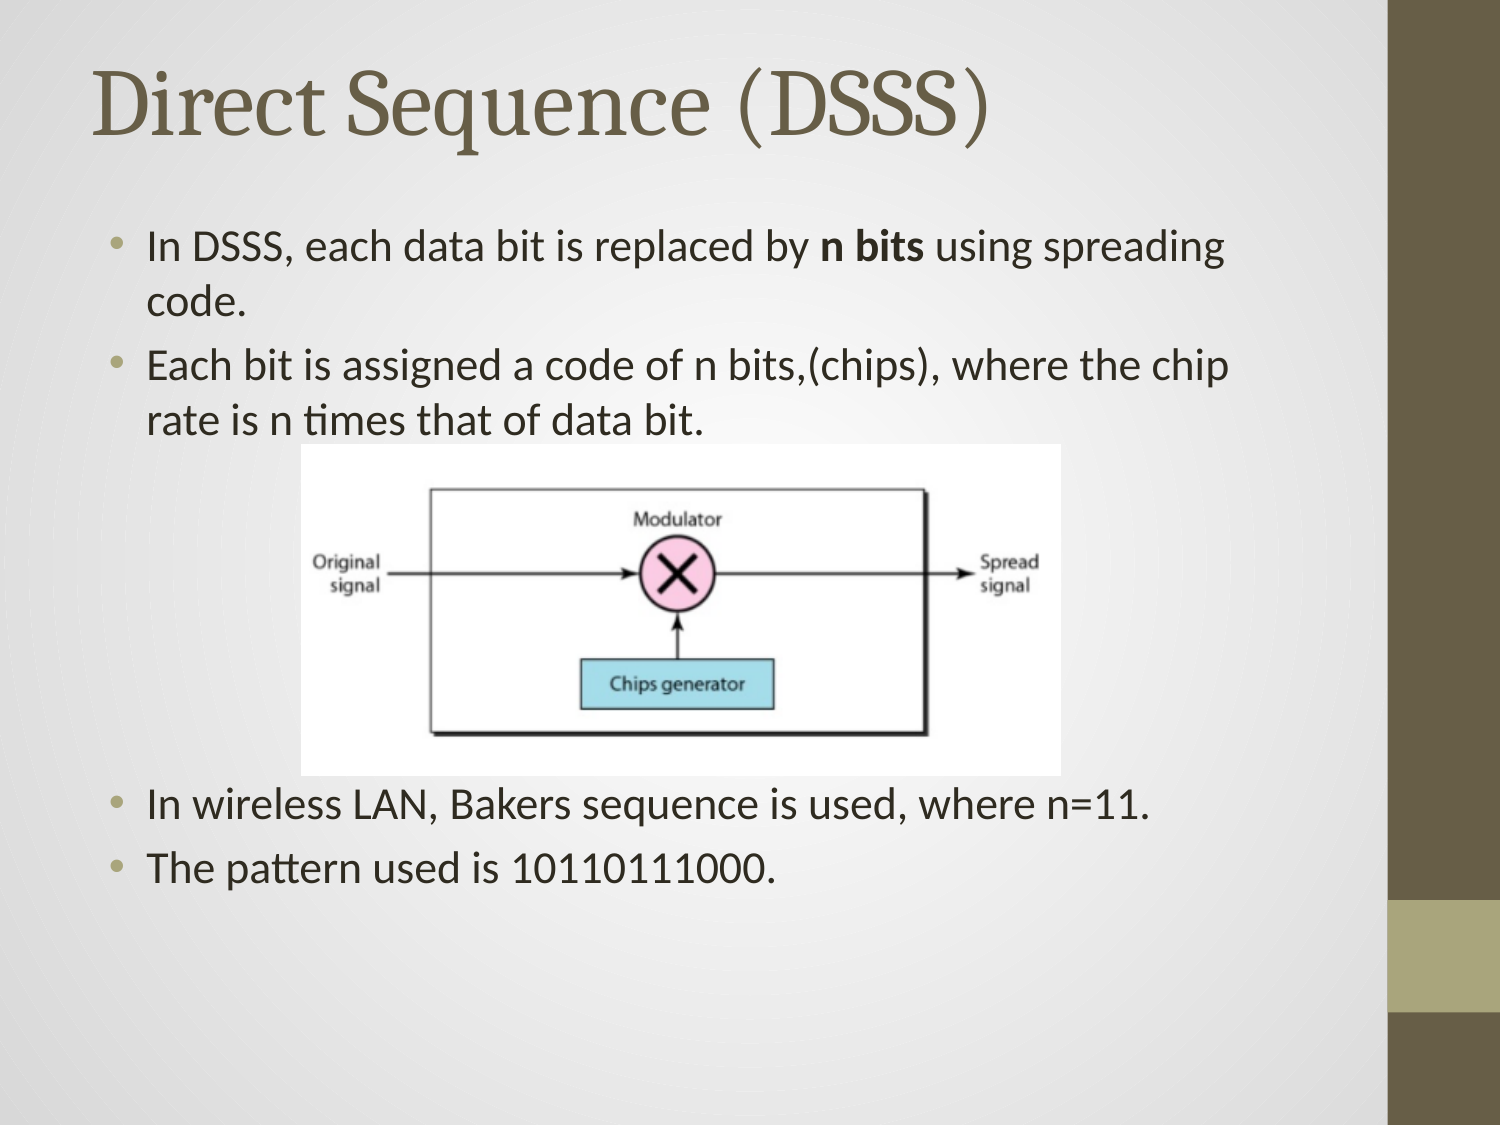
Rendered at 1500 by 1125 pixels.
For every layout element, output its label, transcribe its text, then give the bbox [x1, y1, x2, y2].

picture [300, 444, 1061, 776]
title Direct Sequence (DSSS) [75, 45, 1325, 149]
list In DSSS, each data bit is replaced by n bits using spreading code. Each bit is assigned a code of n bits,(chips), where the chip rate is n times that of data bit. In wireless LAN, Bakers sequence is used, where n=11. The pattern used is 10110111000. [75, 208, 1325, 1050]
